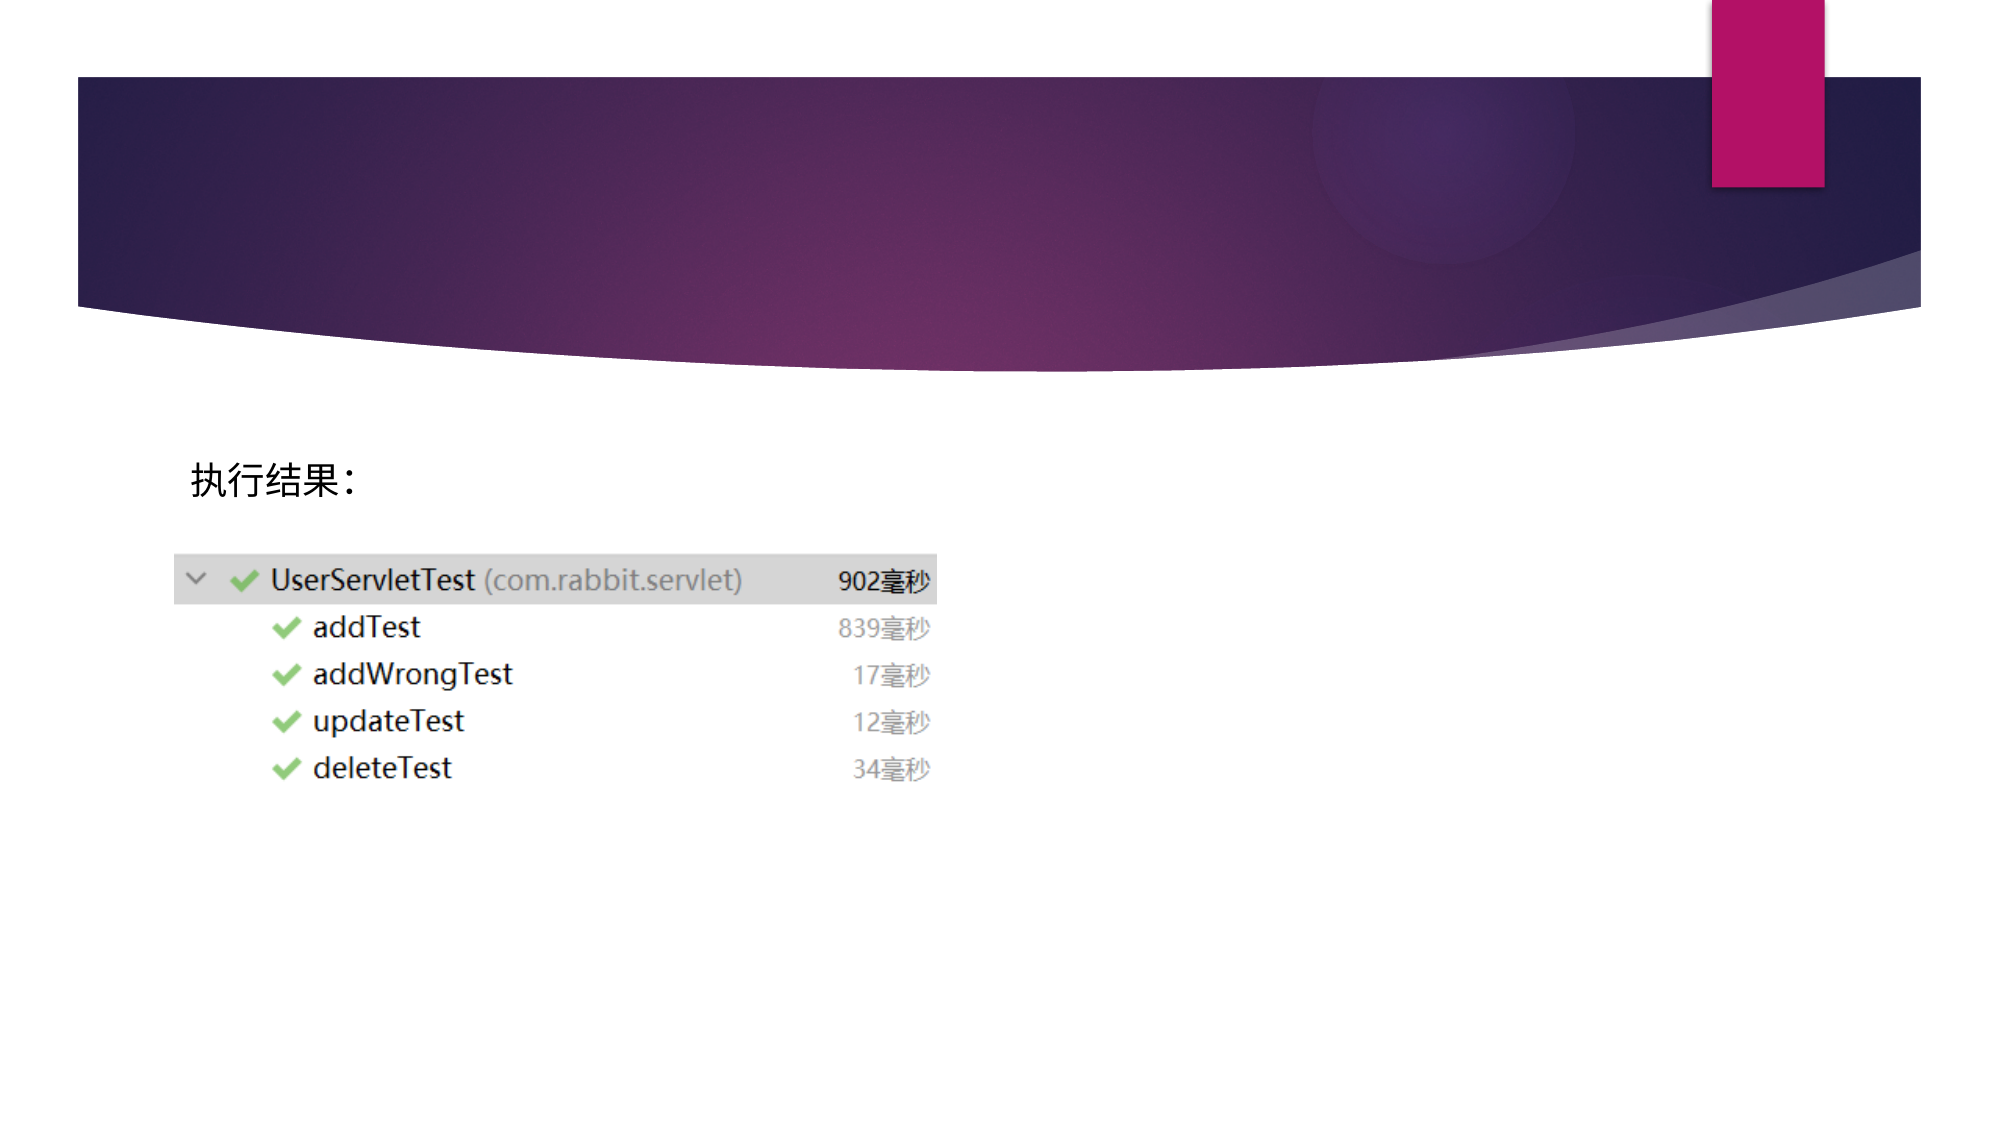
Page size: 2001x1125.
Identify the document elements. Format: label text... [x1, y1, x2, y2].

text_box 执行结果： [175, 449, 393, 510]
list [174, 553, 938, 889]
